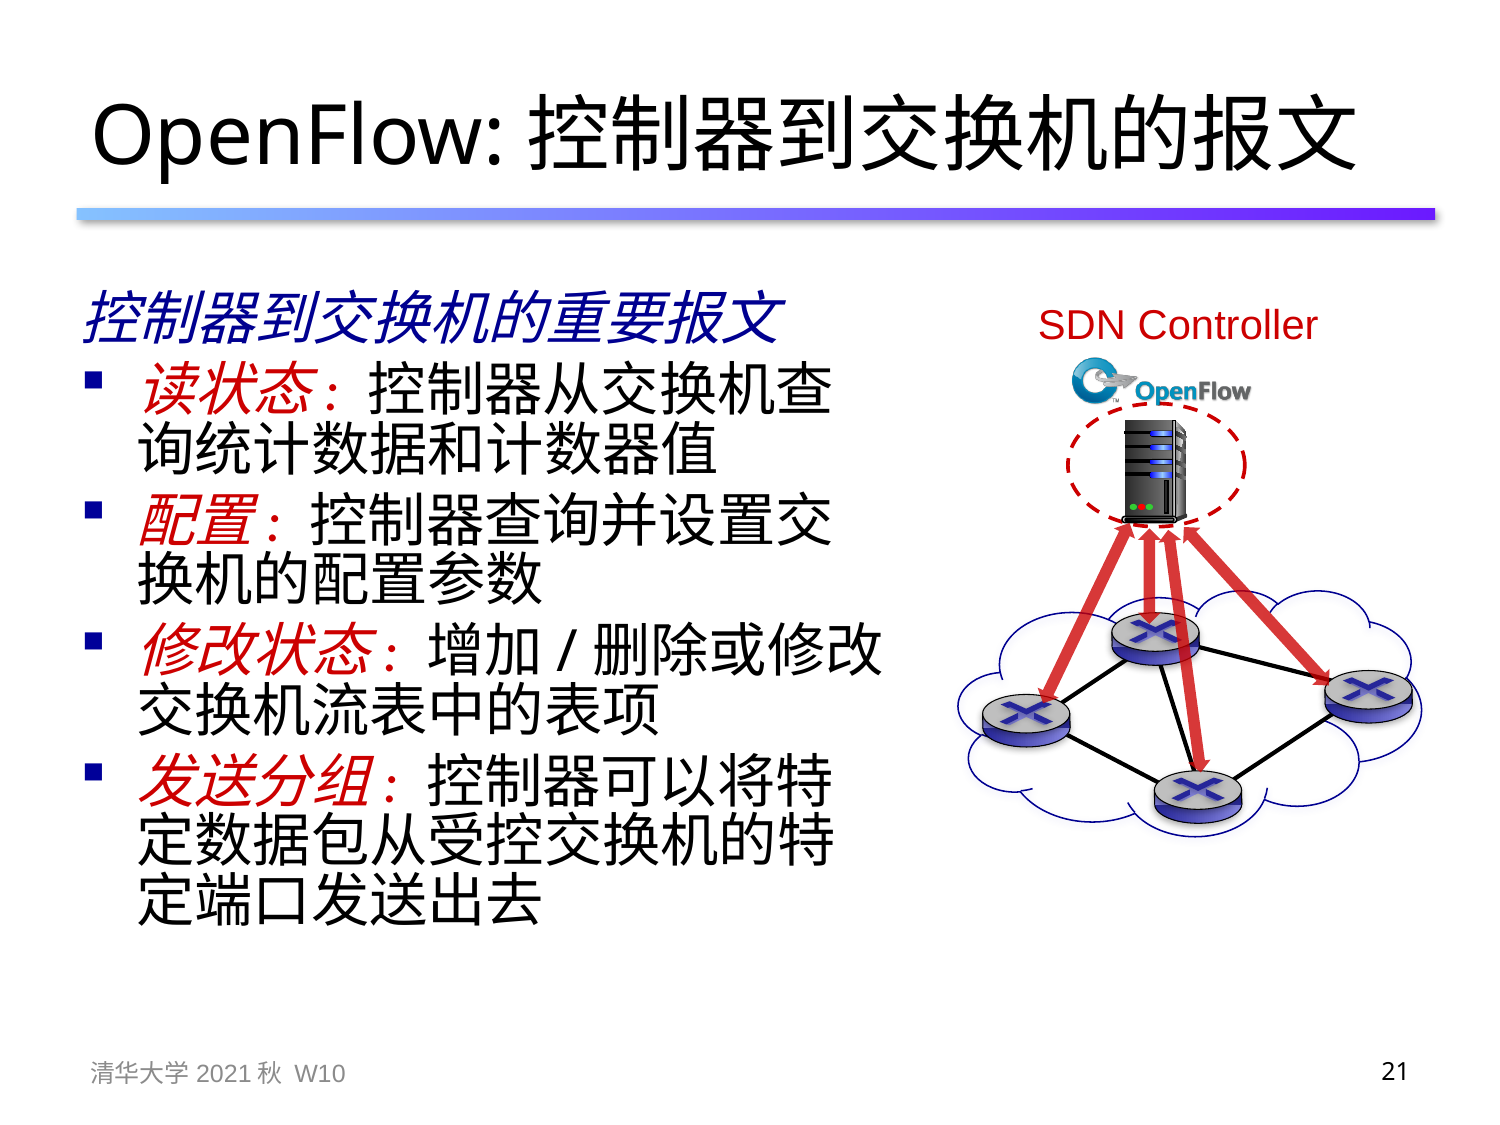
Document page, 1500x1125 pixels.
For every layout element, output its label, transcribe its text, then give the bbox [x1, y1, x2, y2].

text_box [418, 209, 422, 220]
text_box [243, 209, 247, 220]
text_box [958, 290, 1422, 837]
text_box 控制器到交换机的重要报文 读状态: 控制器从交换机查询统计数据和计数器值 配置: 控制器查询并设置交换机的配置参数 修改状态: 增加/删除或修改交换机流表中的表项 发送分组: 控制器可以将特定数据包从受控交换机的特定端口发送出去 [65, 284, 906, 965]
title OpenFlow:控制器到交换机的报文 [75, 54, 1425, 220]
slide_number 21 [1074, 1042, 1425, 1103]
slide_number 清华大学2021秋 W10 [75, 1042, 425, 1103]
